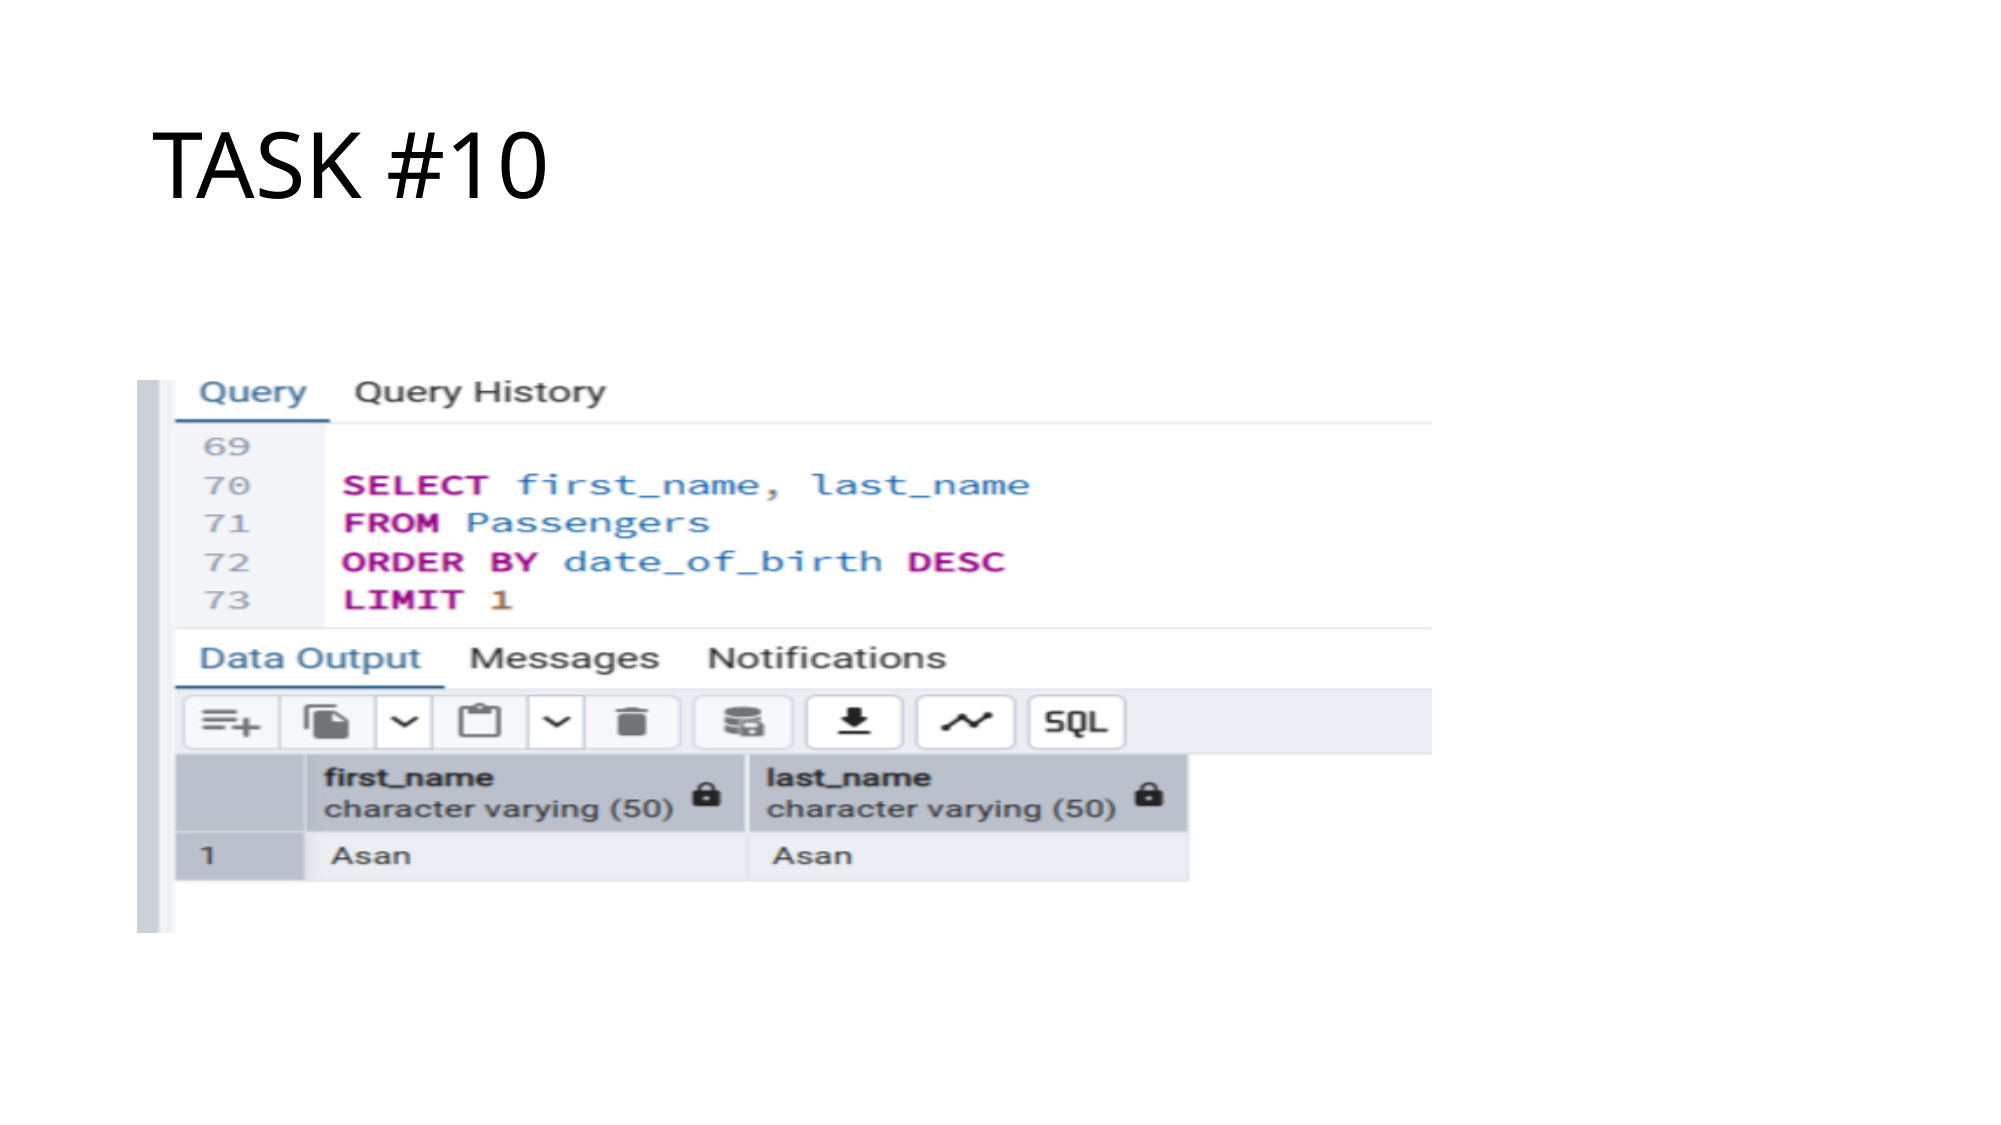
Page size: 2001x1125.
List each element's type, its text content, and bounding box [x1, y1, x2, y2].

title TASK #10 [137, 59, 1863, 278]
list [136, 380, 1433, 933]
